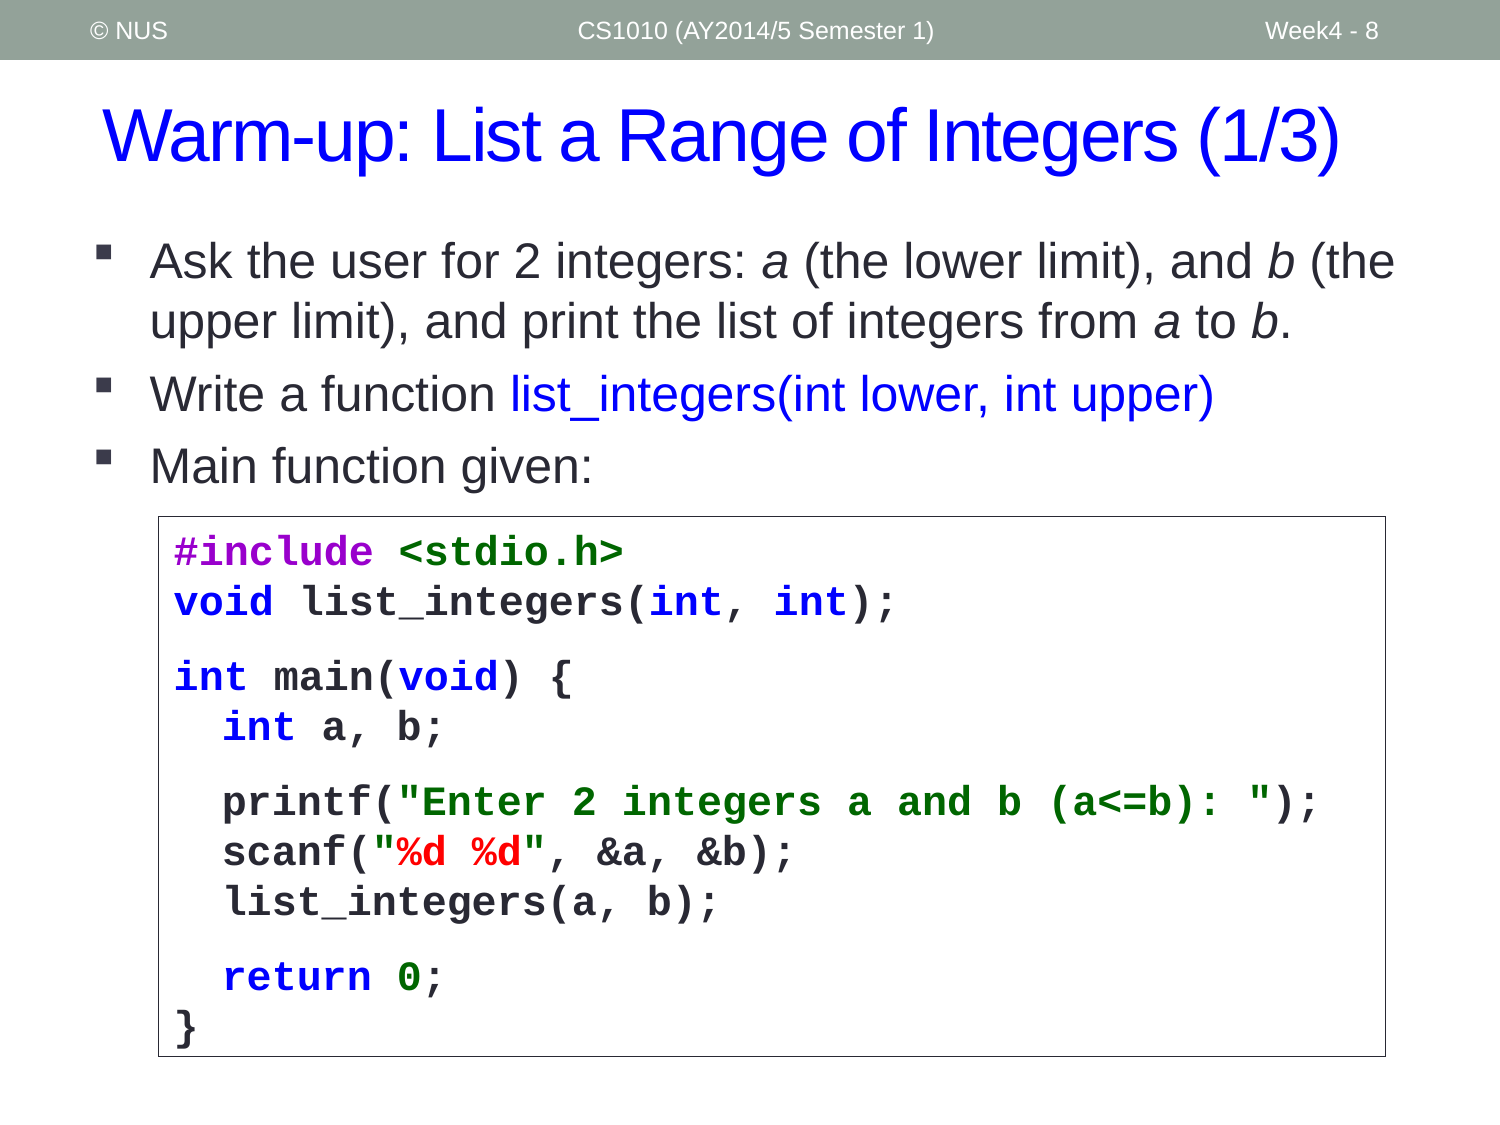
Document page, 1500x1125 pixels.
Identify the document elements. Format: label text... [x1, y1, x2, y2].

slide_number Week4 - 8 [1250, 3, 1425, 57]
title Warm-up: List a Range of Integers (1/3) [87, 62, 1463, 200]
text_box Ask the user for 2 integers: a (the lower limit), and b (the upper limit), and print the list of integers from a to b. Write a function list_integers(int lower, int upper) Main function given: [77, 221, 1413, 543]
footer CS1010 (AY2014/5 Semester 1) [562, 3, 1238, 57]
slide_number © NUS [75, 3, 550, 57]
text_box #include <stdio.h> void list_integers(int, int); int main(void) { int a, b; printf("Enter 2 integers a and b (a<=b): "); scanf("%d %d", &a, &b); list_integers(a, b); return 0; } [158, 516, 1386, 1057]
